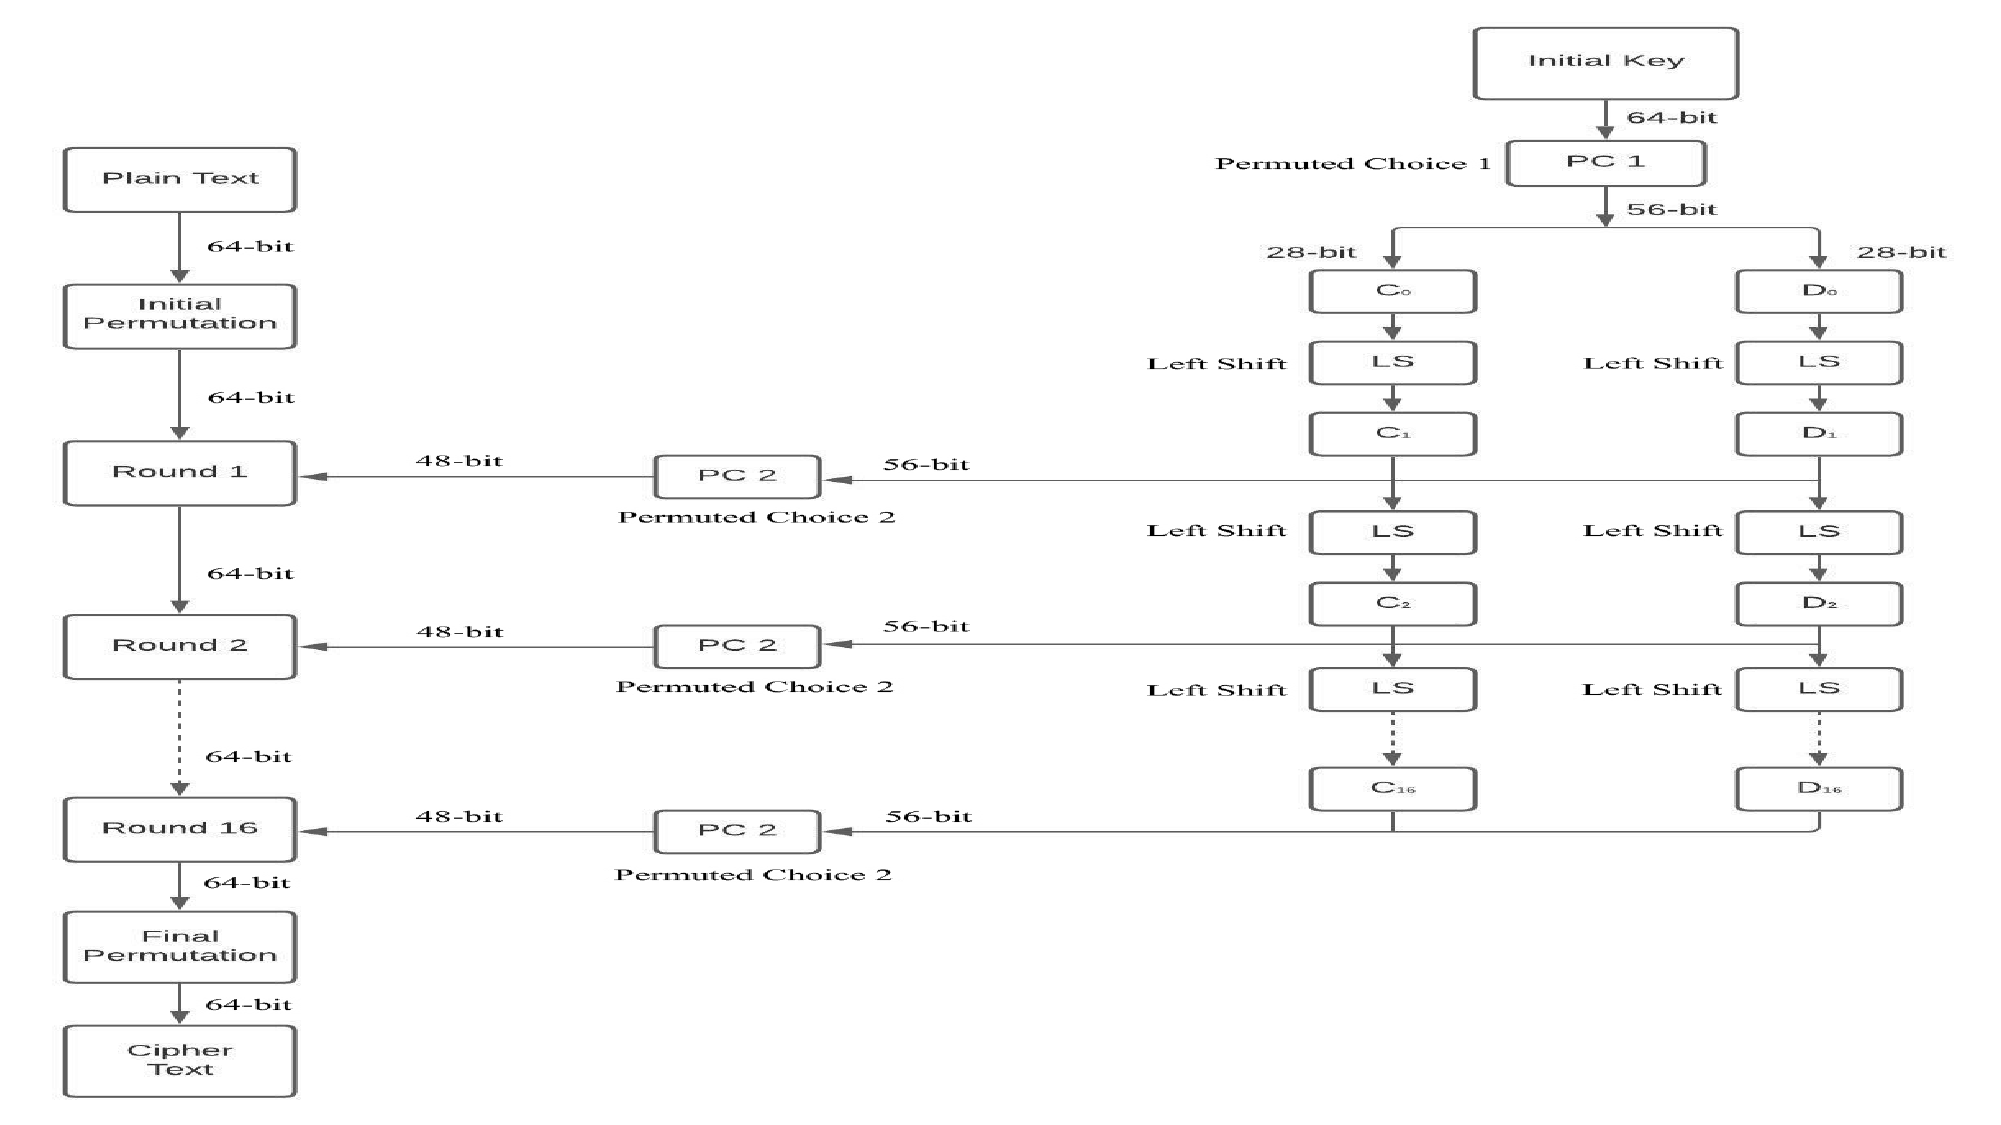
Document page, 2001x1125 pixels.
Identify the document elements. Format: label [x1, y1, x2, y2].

list [0, 0, 2000, 1125]
